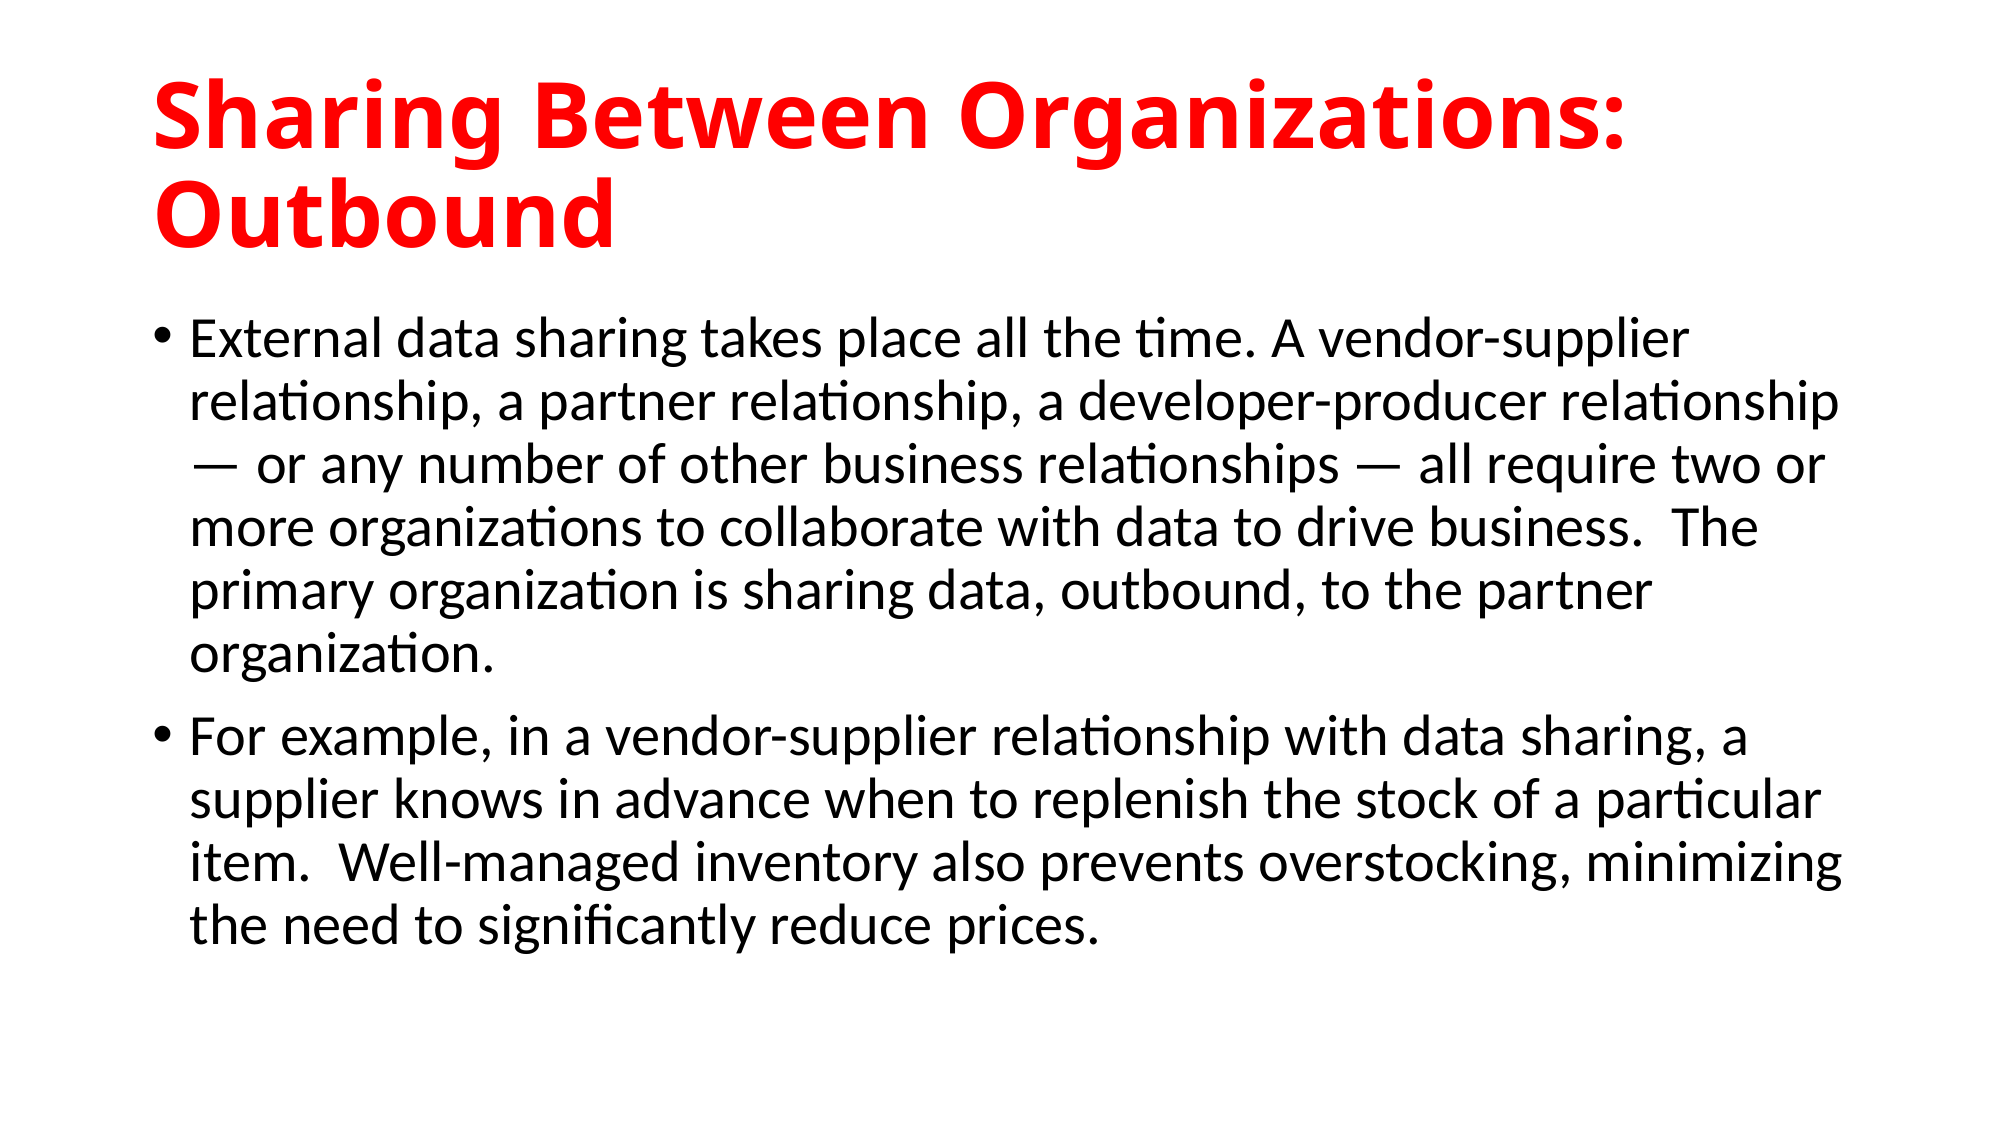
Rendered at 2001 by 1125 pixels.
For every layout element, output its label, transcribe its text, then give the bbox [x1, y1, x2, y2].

list External data sharing takes place all the time. A vendor-supplier relationship, a partner relationship, a developer-producer relationship — or any number of other business relationships — all require two or more organizations to collaborate with data to drive business. The primary organization is sharing data, outbound, to the partner organization. For example, in a vendor-supplier relationship with data sharing, a supplier knows in advance when to replenish the stock of a particular item. Well-managed inventory also prevents overstocking, minimizing the need to significantly reduce prices. [137, 299, 1863, 1014]
title Sharing Between Organizations: Outbound [137, 59, 1863, 278]
